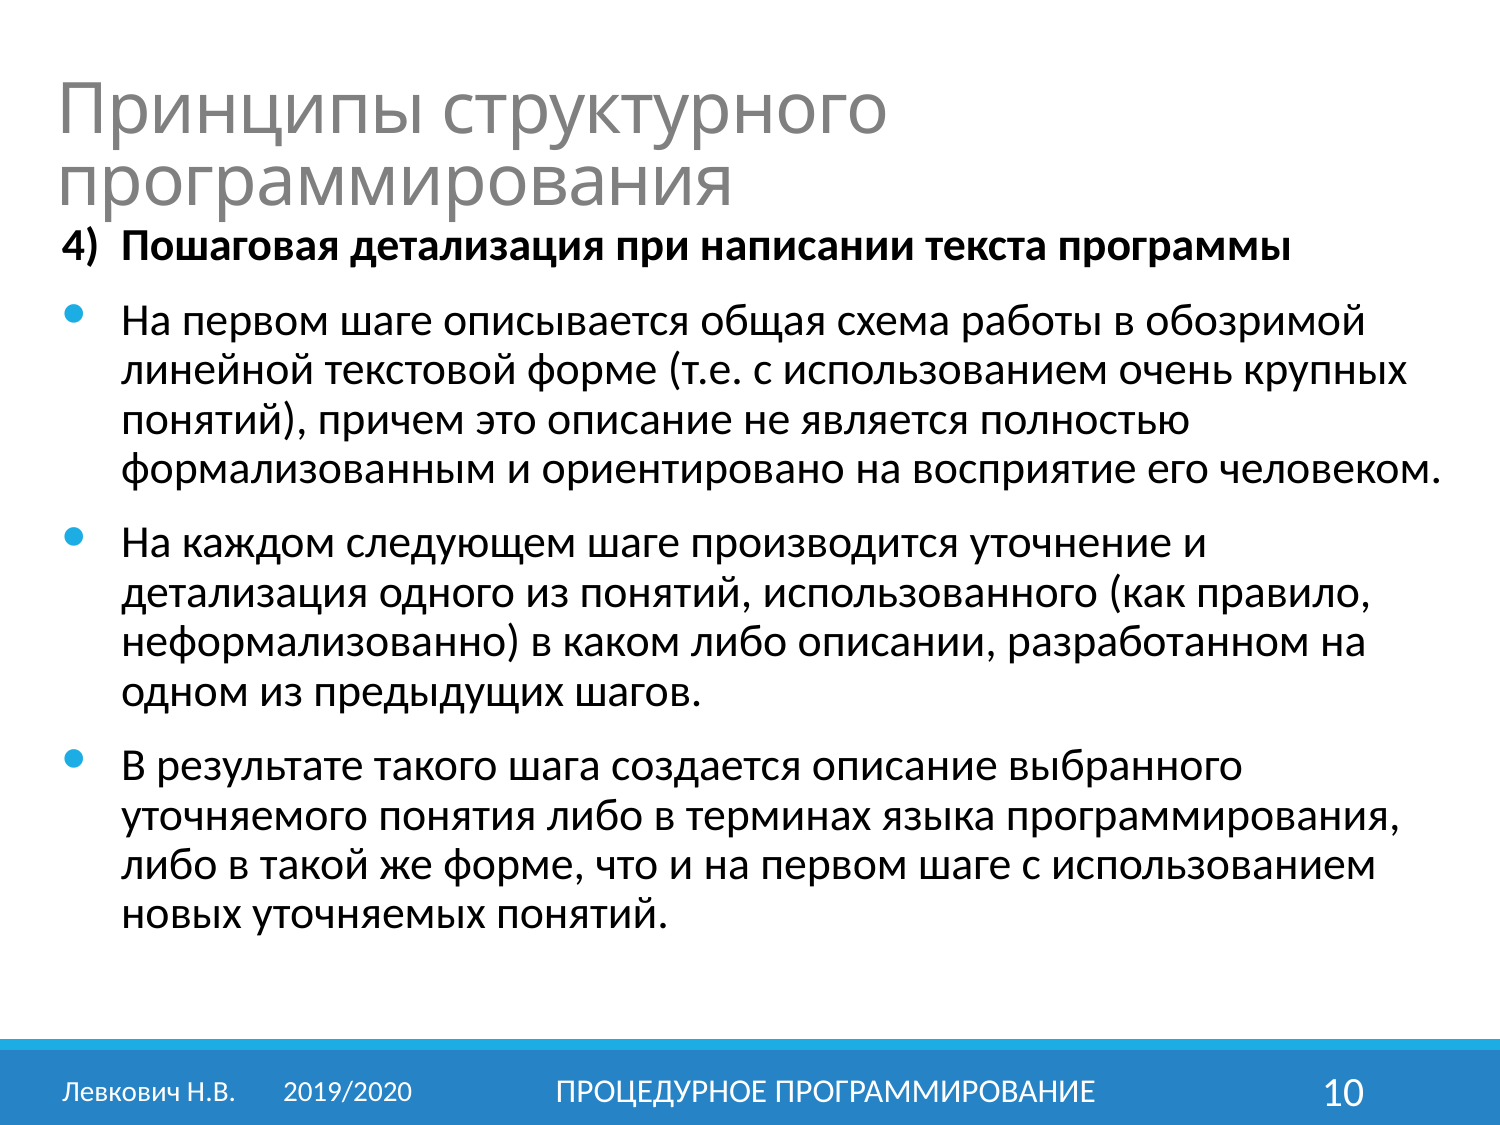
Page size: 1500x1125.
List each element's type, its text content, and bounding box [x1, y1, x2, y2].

footer Процедурное программирование [453, 1059, 1199, 1120]
text_box 4) Пошаговая детализация при написании текста программы На первом шаге описывается общая схема работы в обозримой линейной текстовой форме (т.е. с использованием очень крупных понятий), причем это описание не является полностью формализованным и ориентировано на восприятие его человеком. На каждом следующем шаге производится уточнение и детализация одного из понятий, использованного (как правило, неформализованно) в каком либо описании, разработанном на одном из предыдущих шагов. В результате такого шага создается описание выбранного уточняемого понятия либо в терминах языка программирования, либо в такой же форме, что и на первом шаге с использованием новых уточняемых понятий. [47, 213, 1459, 947]
slide_number 10 [1218, 1059, 1380, 1120]
title Принципы структурного программирования [41, 66, 1471, 228]
slide_number Левкович Н.В. 2019/2020 [47, 1059, 440, 1120]
